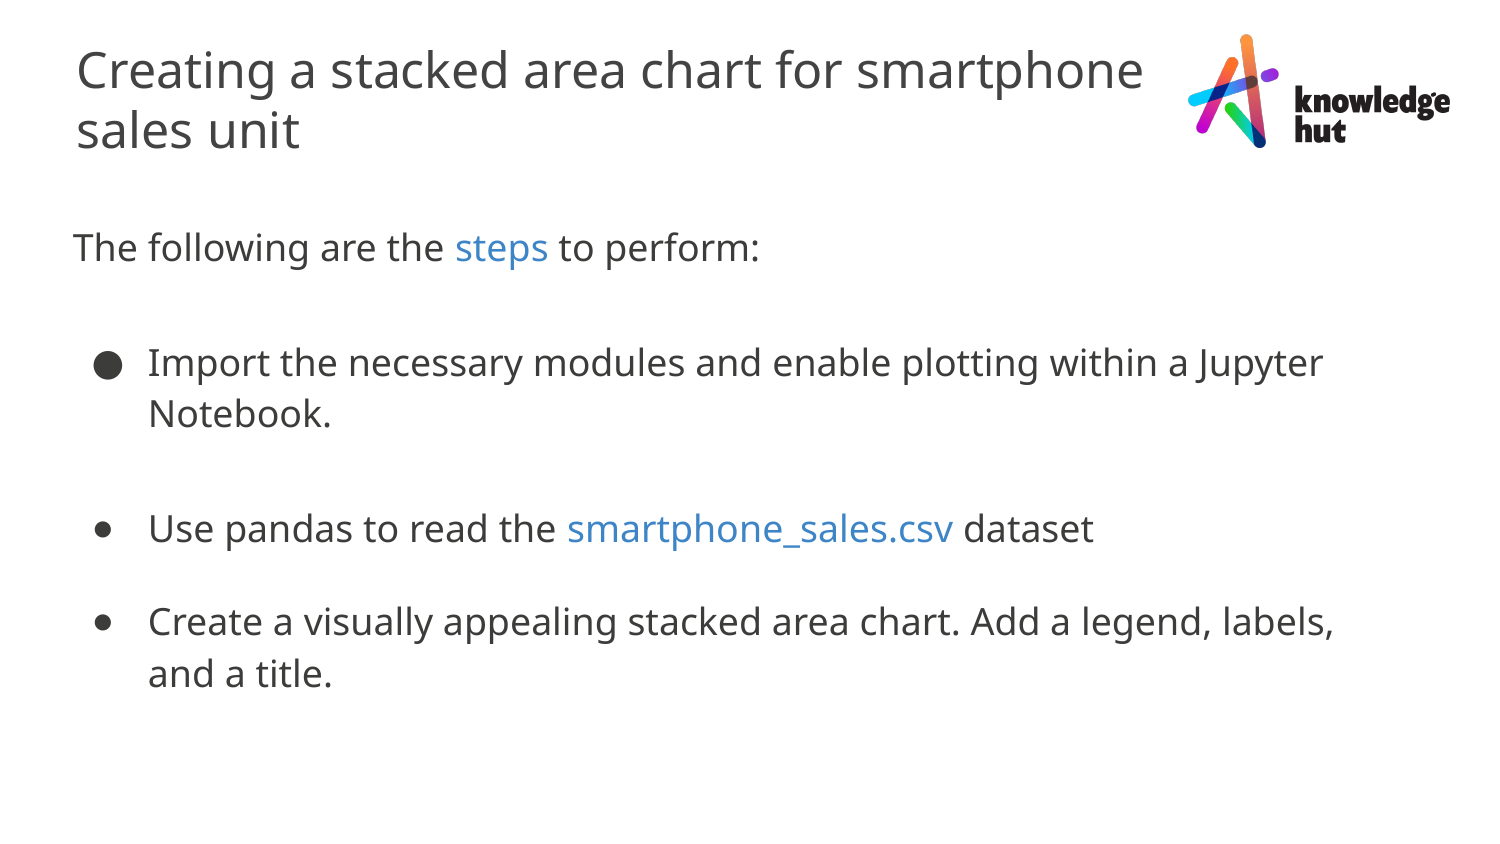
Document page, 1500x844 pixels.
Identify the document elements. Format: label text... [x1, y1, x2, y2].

picture [1184, 30, 1454, 152]
text_box The following are the steps to perform: Import the necessary modules and enable plotting within a Jupyter Notebook. Use pandas to read the smartphone_sales.csv dataset Create a visually appealing stacked area chart. Add a legend, labels, and a title. [57, 209, 1443, 802]
text_box Creating a stacked area chart for smartphone sales unit [61, 23, 1181, 126]
